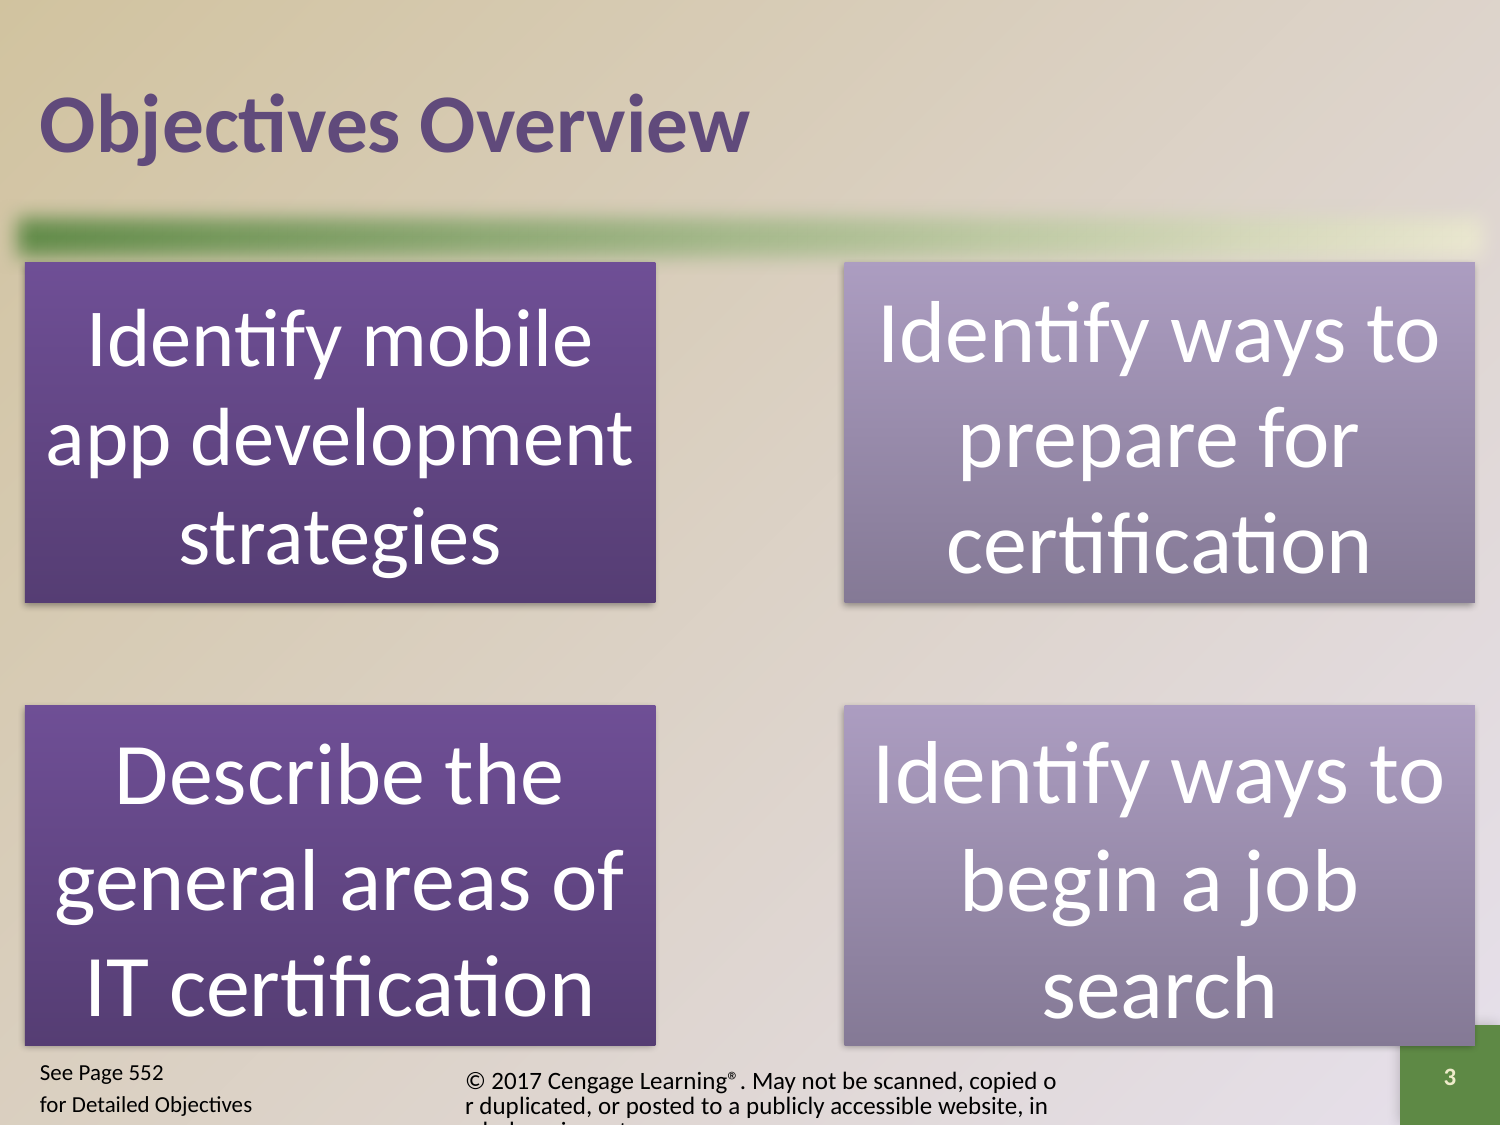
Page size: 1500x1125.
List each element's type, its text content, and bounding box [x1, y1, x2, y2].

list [24, 262, 1476, 1026]
list See Page 552 for Detailed Objectives [24, 1050, 300, 1125]
slide_number 3 [1400, 1025, 1500, 1125]
footer © 2017 Cengage Learning®. May not be scanned, copied or duplicated, or posted to a publicly accessible website, in whole or in part. [450, 1042, 1075, 1118]
title Objectives Overview [24, 24, 1475, 213]
